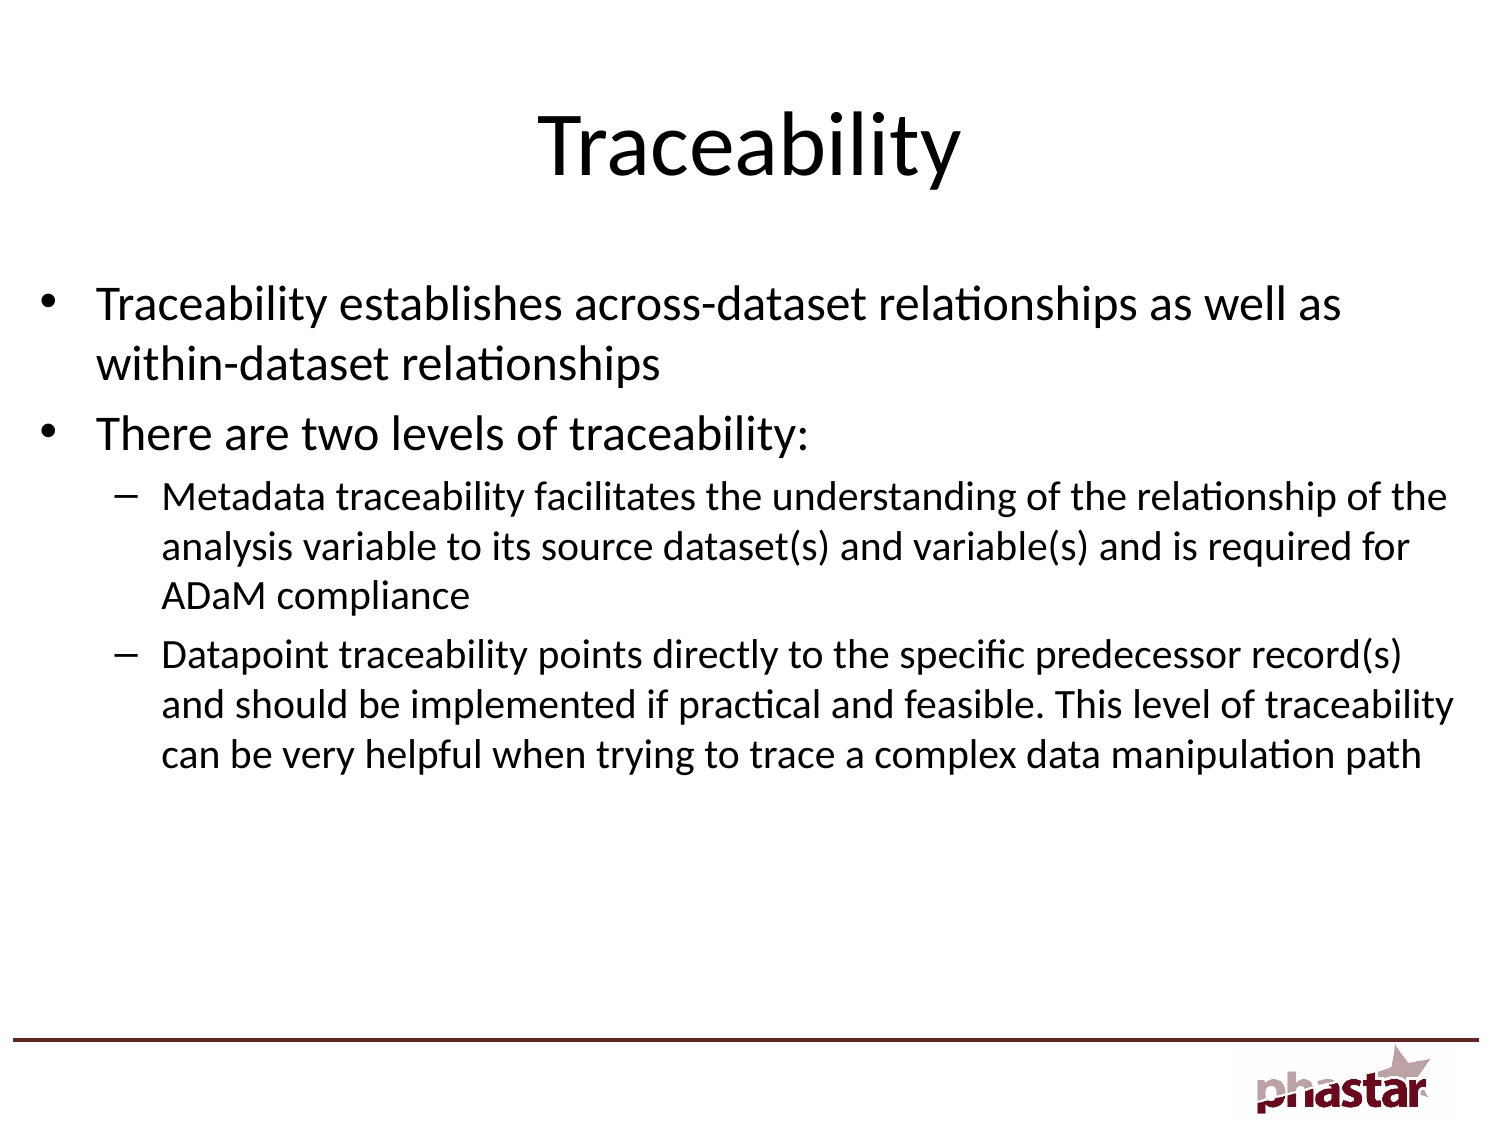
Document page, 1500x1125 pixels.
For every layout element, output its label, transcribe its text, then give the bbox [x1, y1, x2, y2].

title Traceability [75, 45, 1425, 233]
picture [1229, 1042, 1455, 1122]
list Traceability establishes across-dataset relationships as well as within-dataset relationships There are two levels of traceability: Metadata traceability facilitates the understanding of the relationship of the analysis variable to its source dataset(s) and variable(s) and is required for ADaM compliance Datapoint traceability points directly to the specific predecessor record(s) and should be implemented if practical and feasible. This level of traceability can be very helpful when trying to trace a complex data manipulation path [24, 262, 1474, 1005]
